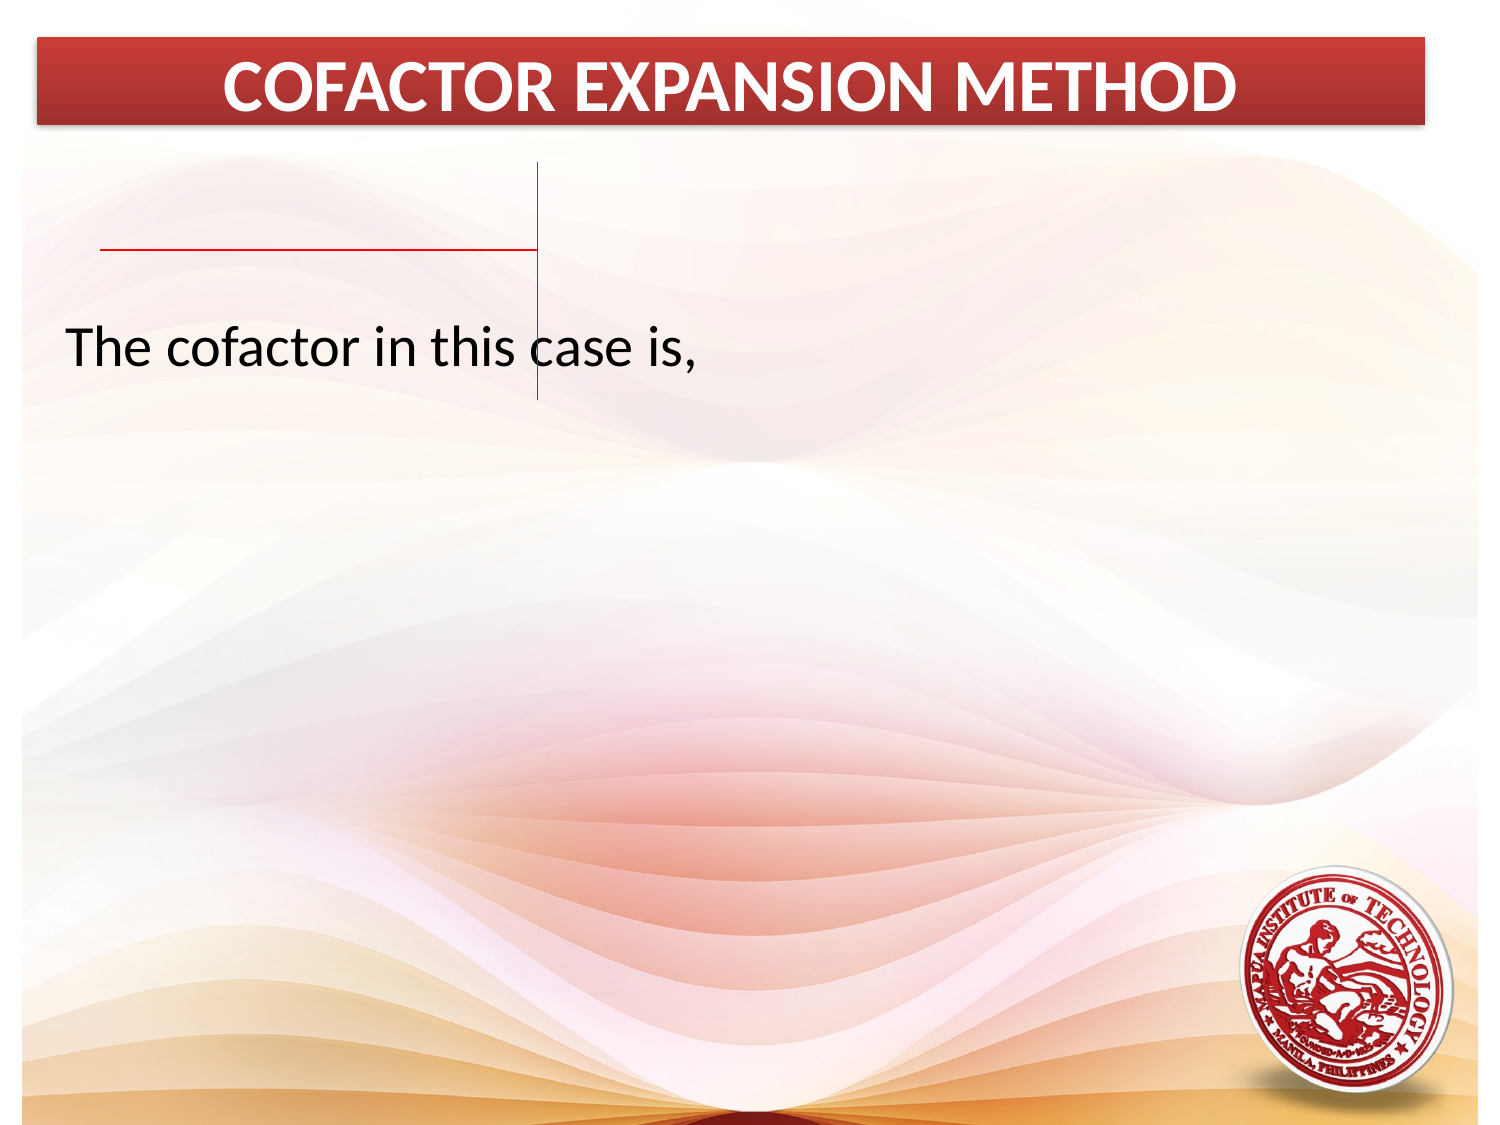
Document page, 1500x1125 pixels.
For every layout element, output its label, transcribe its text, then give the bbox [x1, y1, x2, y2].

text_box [99, 162, 538, 401]
text_box COFACTOR EXPANSION METHOD [37, 37, 1425, 125]
picture [22, 0, 1478, 1125]
